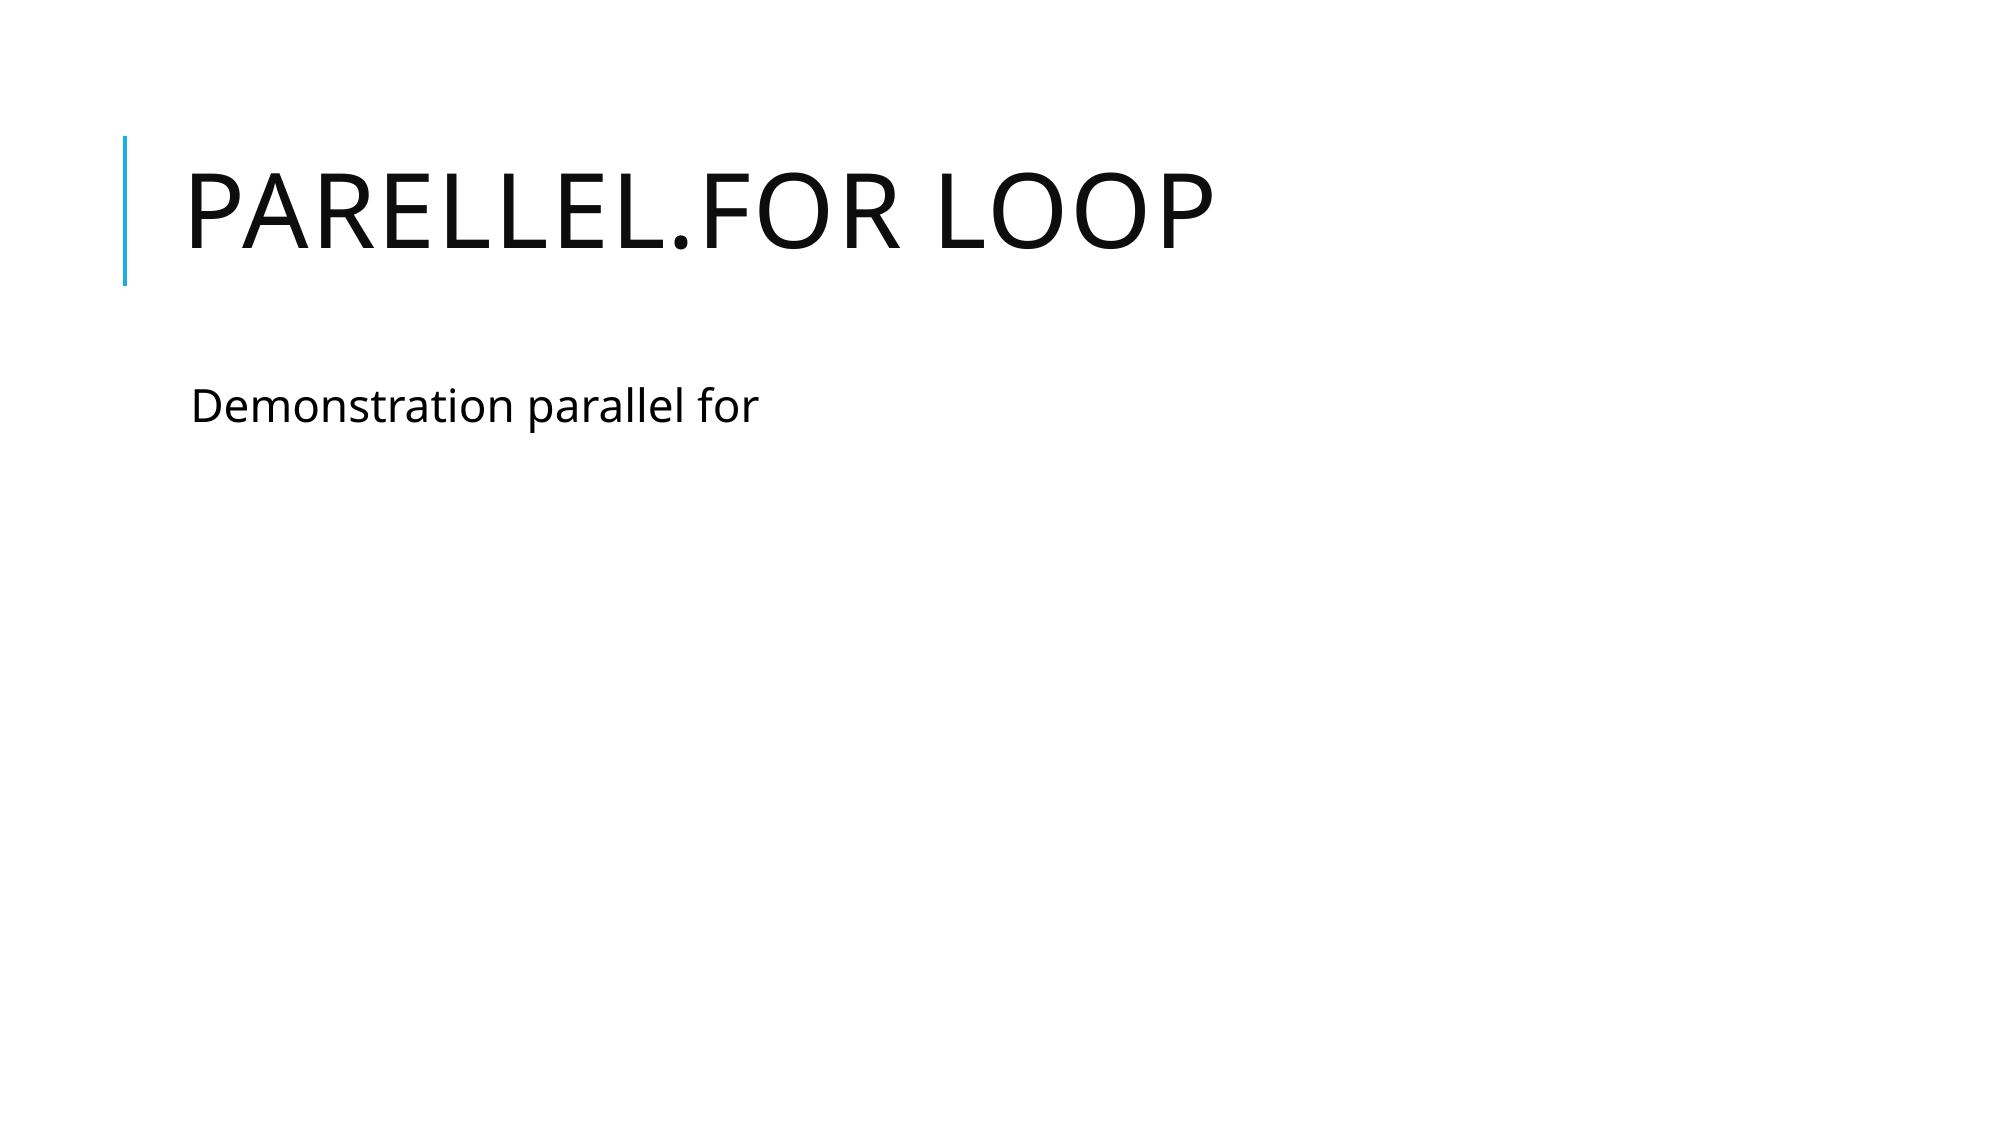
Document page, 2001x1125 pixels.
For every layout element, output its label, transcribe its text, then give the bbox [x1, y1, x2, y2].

list Demonstration parallel for [168, 375, 1763, 1035]
title Parellel.for loop [168, 96, 1763, 342]
